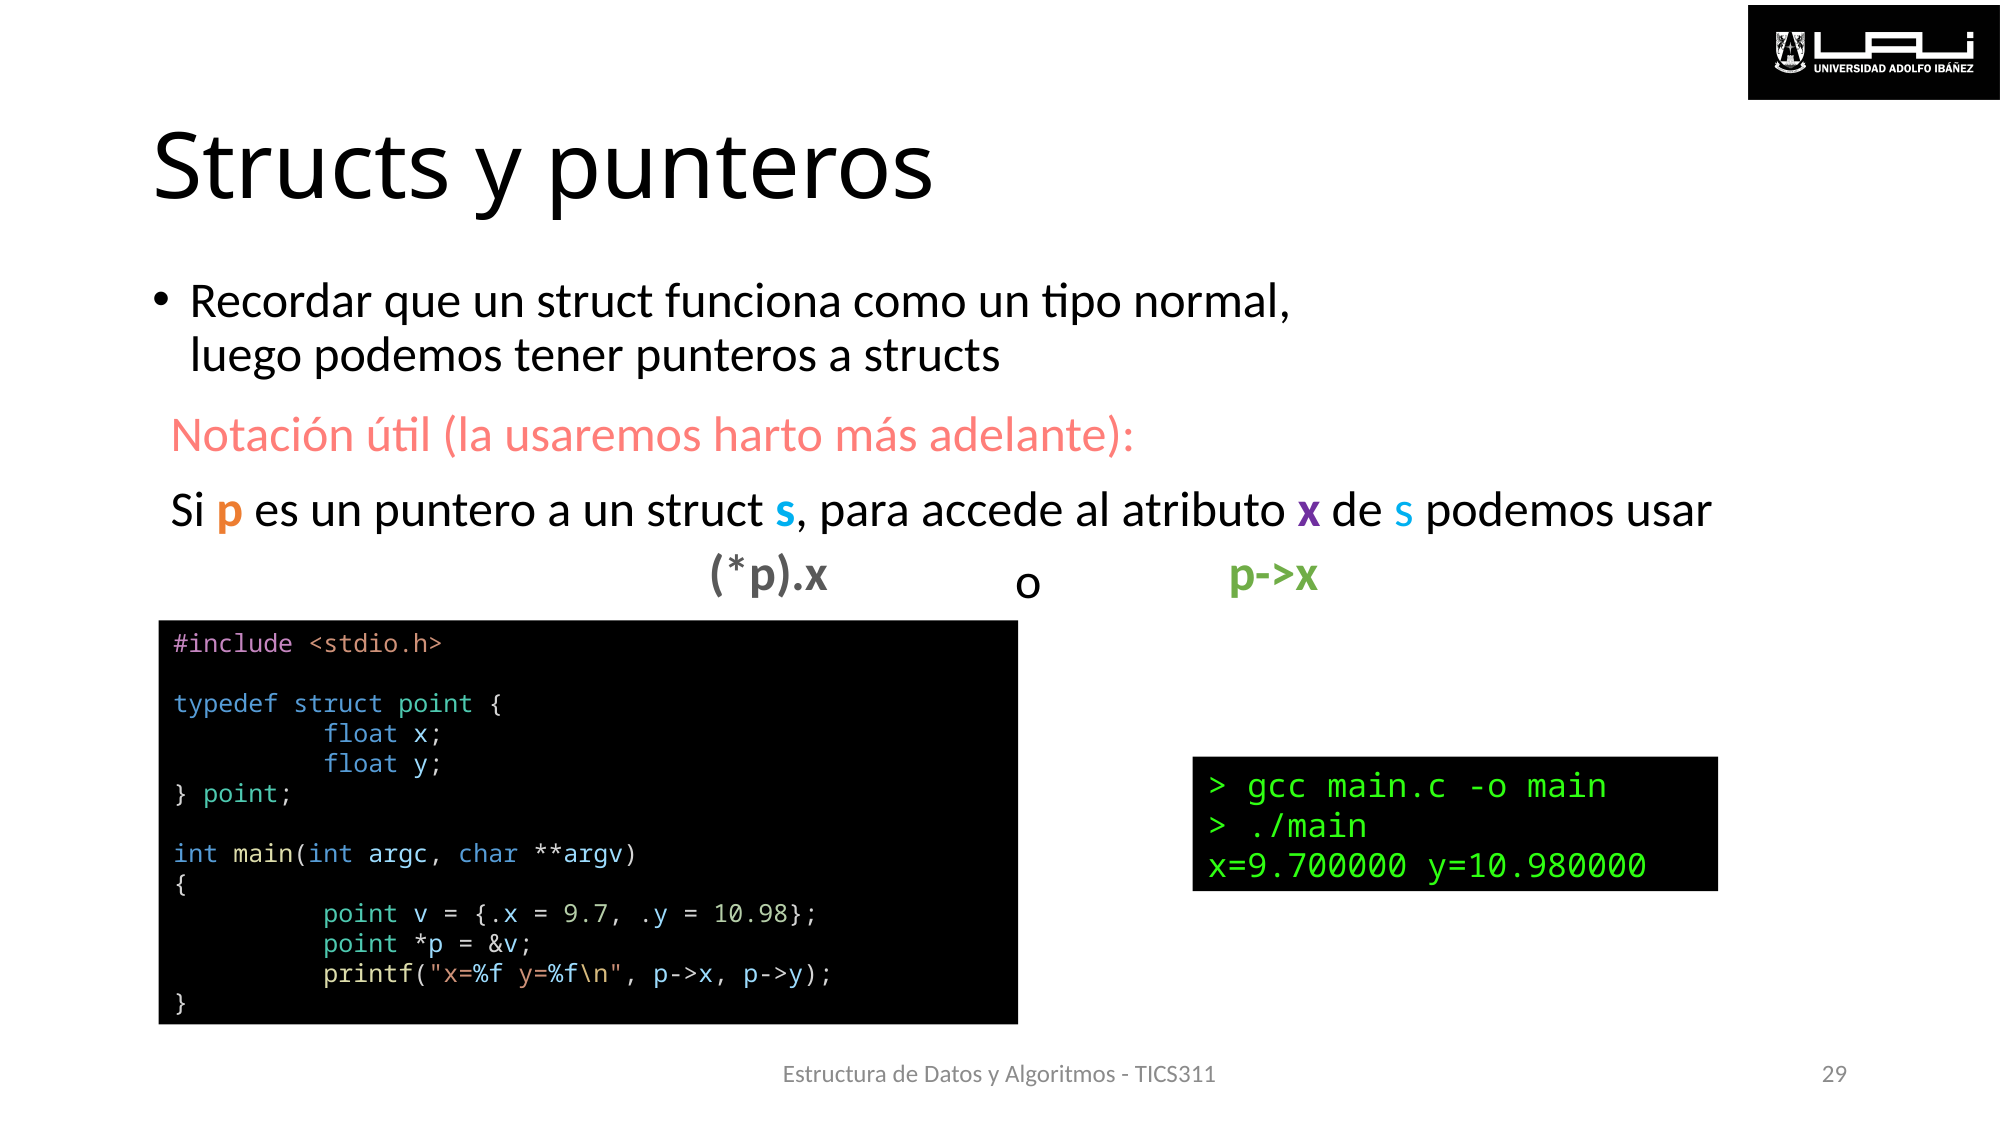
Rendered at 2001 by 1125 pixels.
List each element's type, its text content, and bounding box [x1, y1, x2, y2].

slide_number 29 [1412, 1042, 1863, 1103]
text_box Notación útil (la usaremos harto más adelante): Si p es un puntero a un struct s, para accede al atributo x de s podemos usar [155, 400, 1881, 545]
footer Estructura de Datos y Algoritmos - TICS311 [662, 1042, 1338, 1103]
text_box (*p).x [693, 539, 893, 620]
picture [1748, 5, 2000, 100]
text_box p->x [1213, 539, 1413, 634]
text_box > gcc main.c -o main > ./main x=9.700000 y=10.980000 [1192, 756, 1719, 892]
title Structs y punteros [137, 59, 1863, 267]
text_box #include <stdio.h> typedef struct point { float x; float y; } point; int main(int argc, char **argv) { point v = {.x = 9.7, .y = 10.98}; point *p = &v; printf("x=%f y=%f\n", p->x, p->y); } [158, 620, 1019, 1025]
list Recordar que un struct funciona como un tipo normal, luego podemos tener punteros a structs [137, 267, 1863, 412]
text_box o [1000, 547, 1106, 624]
